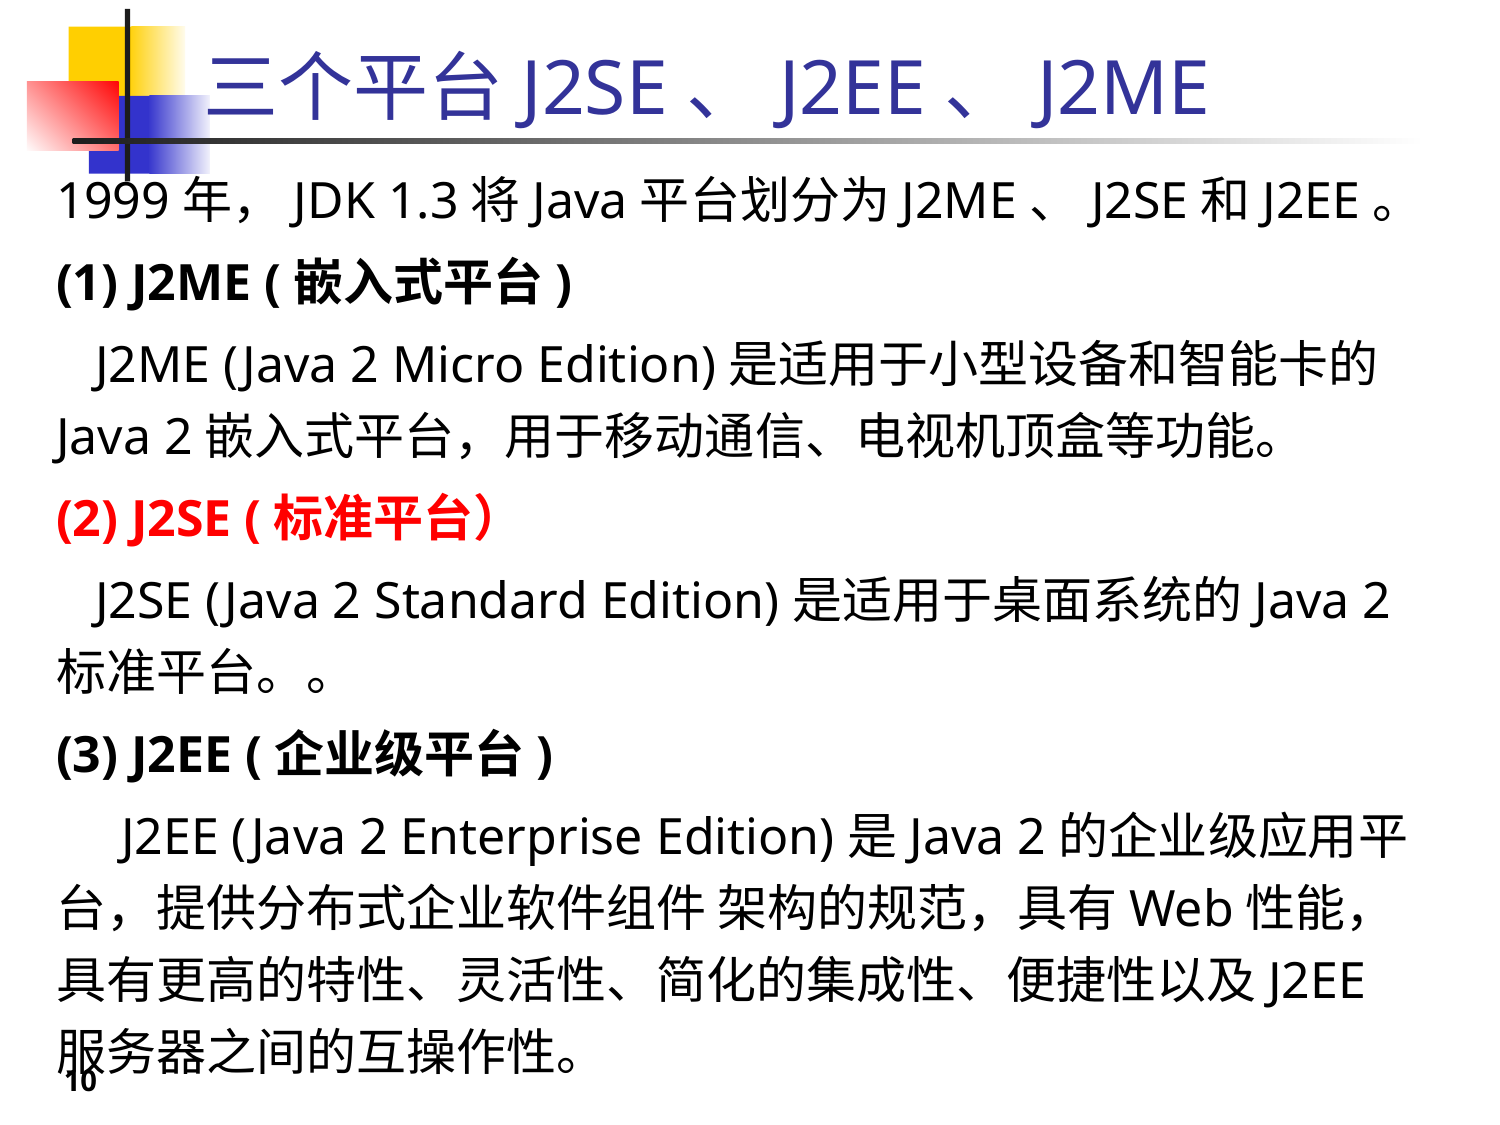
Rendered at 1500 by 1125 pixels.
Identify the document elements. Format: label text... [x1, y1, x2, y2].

title 三个平台J2SE、J2EE、J2ME [188, 0, 1468, 138]
text_box 1999年，JDK 1.3将Java平台划分为J2ME、J2SE和J2EE。 (1) J2ME (嵌入式平台) J2ME (Java 2 Micro Edition)是适用于小型设备和智能卡的Java 2嵌入式平台，用于移动通信、电视机顶盒等功能。 (2) J2SE (标准平台） J2SE (Java 2 Standard Edition)是适用于桌面系统的Java 2标准平台。。 (3) J2EE (企业级平台) J2EE (Java 2 Enterprise Edition)是Java 2的企业级应用平台，提供分布式企业软件组件 架构的规范，具有Web性能，具有更高的特性、灵活性、简化的集成性、便捷性以及J2EE 服务器之间的互操作性。 [41, 148, 1451, 1094]
slide_number 10 [29, 1034, 113, 1110]
